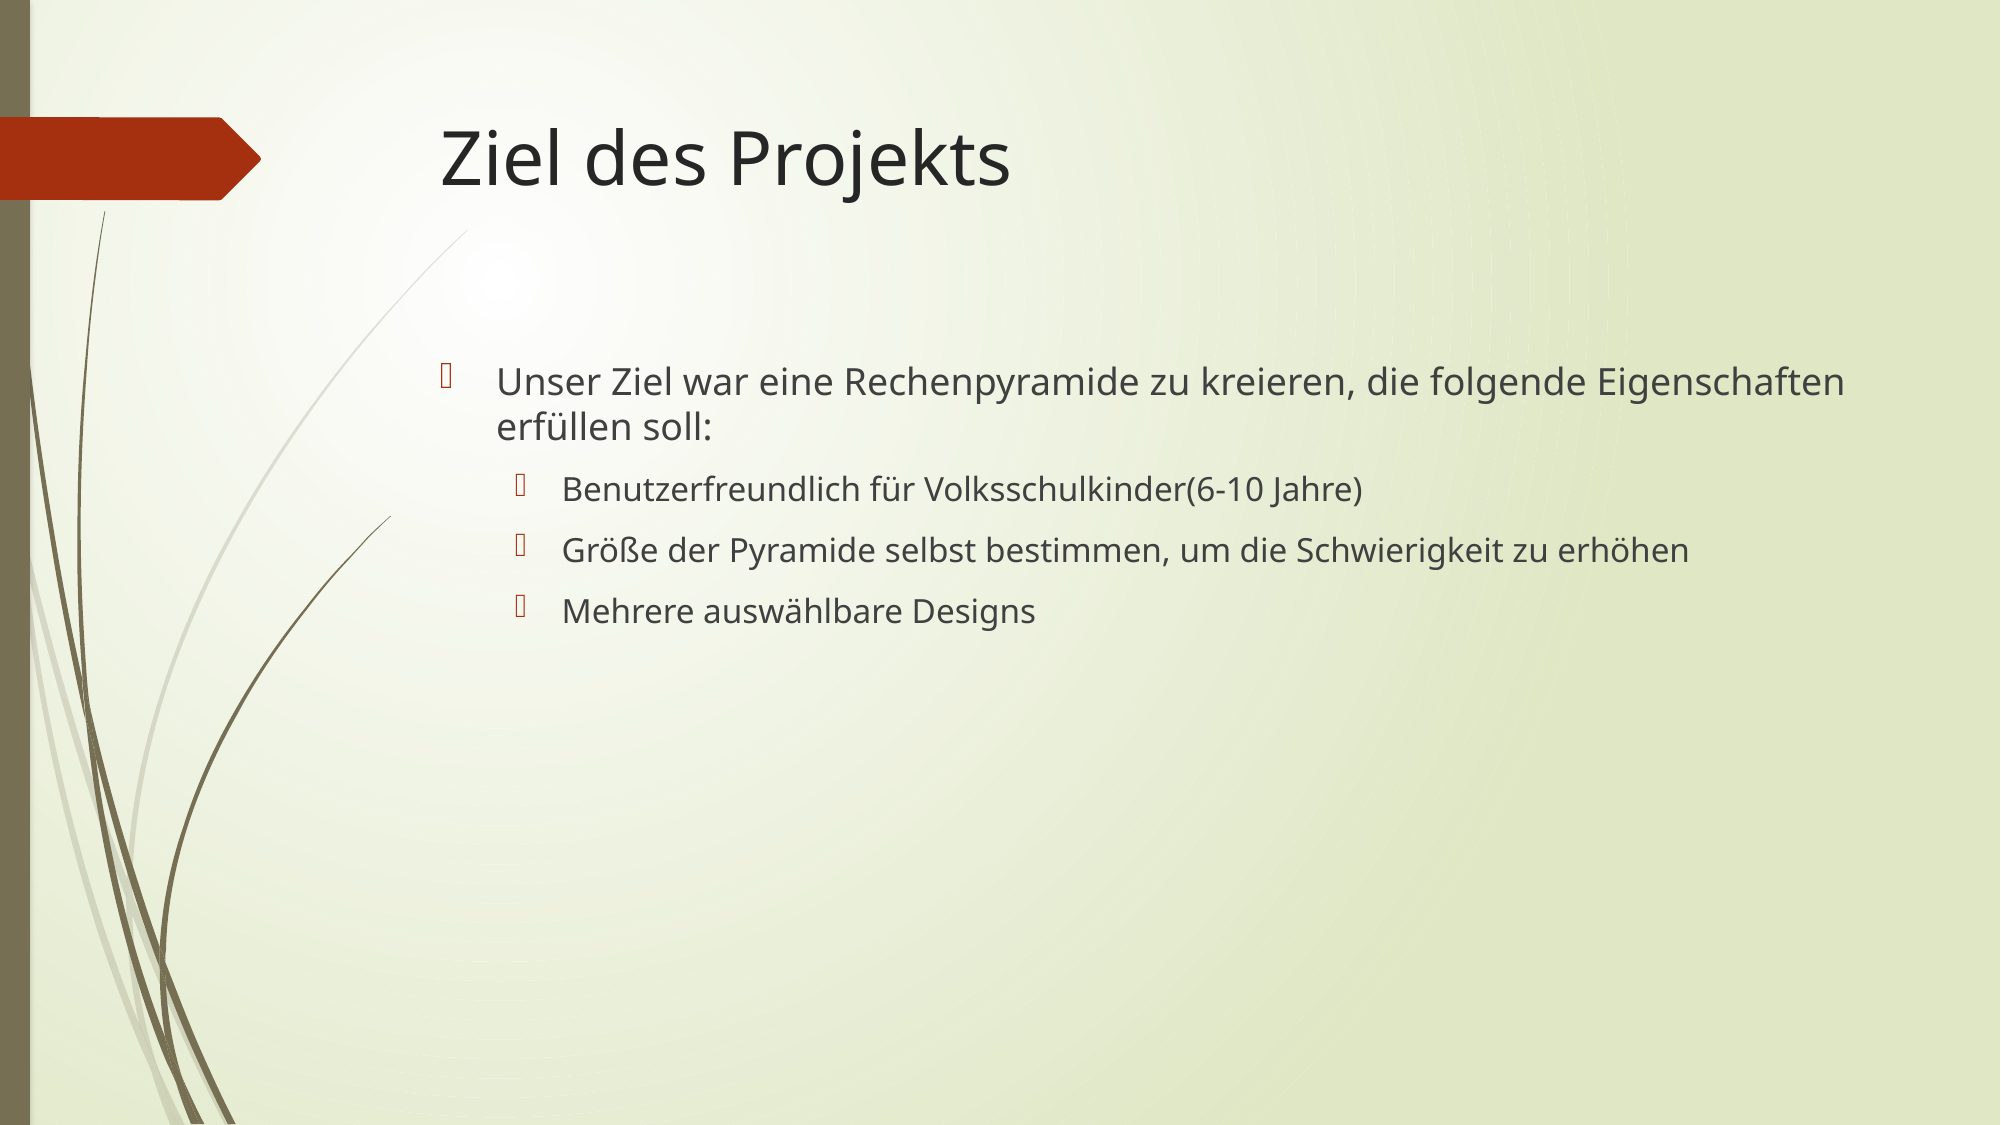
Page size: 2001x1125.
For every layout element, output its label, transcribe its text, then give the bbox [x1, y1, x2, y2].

list Unser Ziel war eine Rechenpyramide zu kreieren, die folgende Eigenschaften erfüllen soll: Benutzerfreundlich für Volksschulkinder(6-10 Jahre) Größe der Pyramide selbst bestimmen, um die Schwierigkeit zu erhöhen Mehrere auswählbare Designs [424, 350, 1888, 970]
title Ziel des Projekts [425, 102, 1888, 313]
